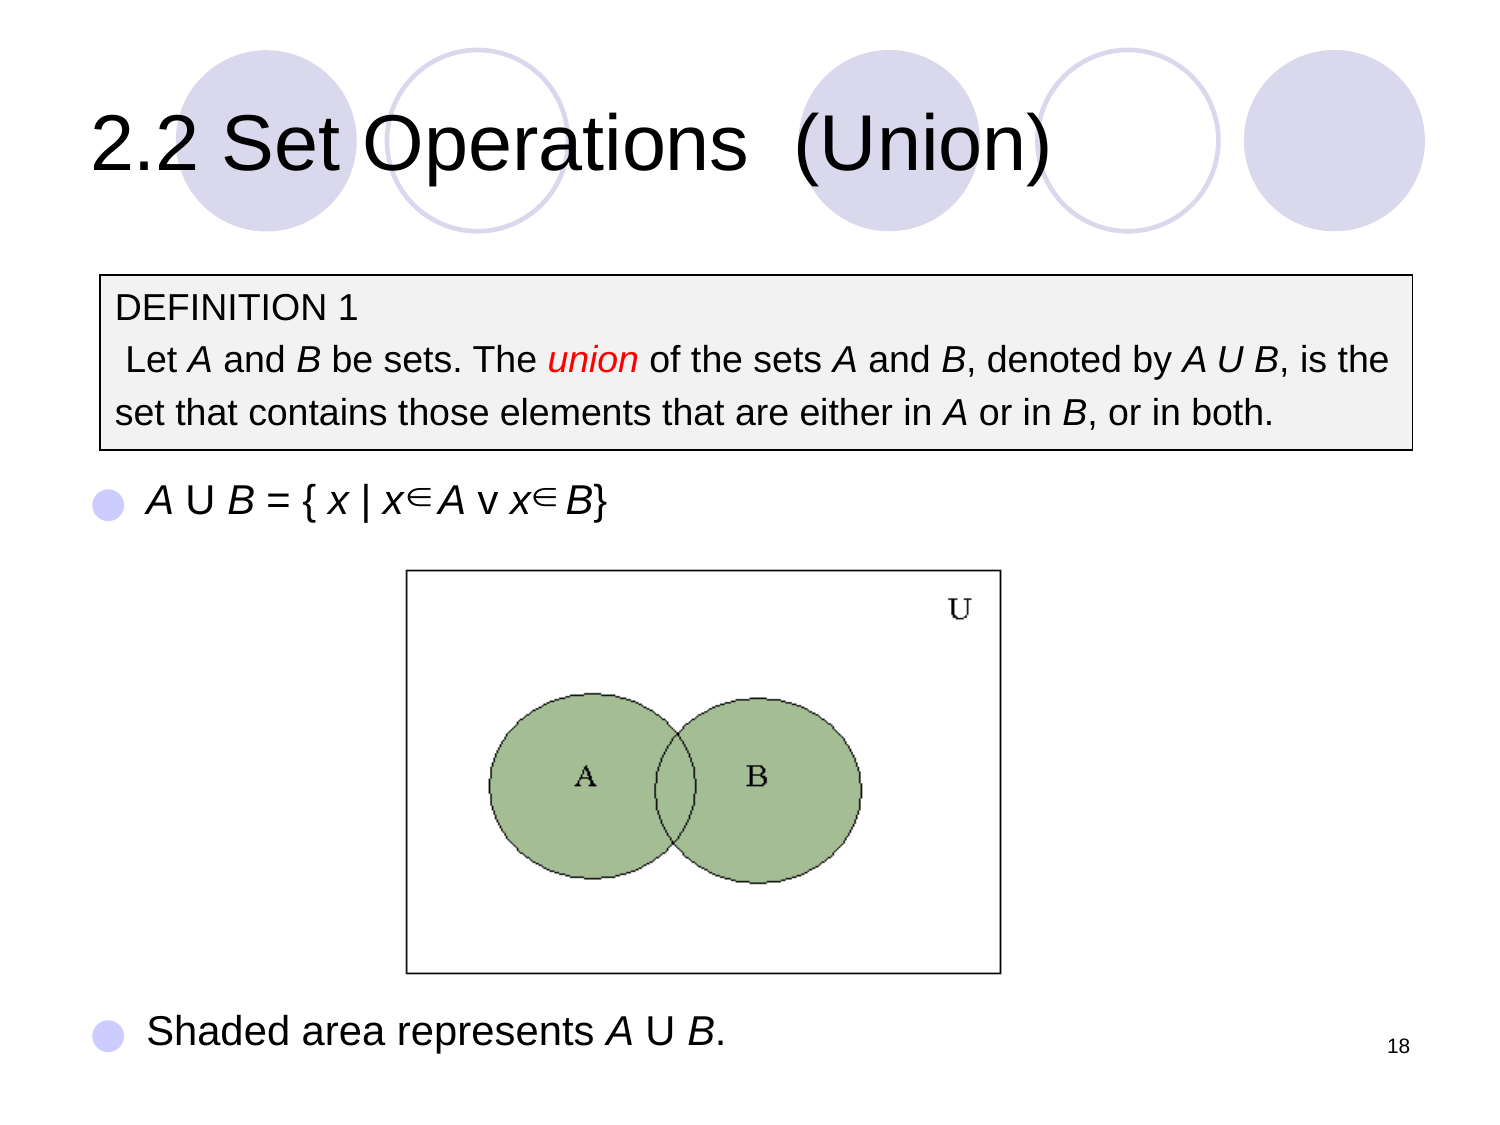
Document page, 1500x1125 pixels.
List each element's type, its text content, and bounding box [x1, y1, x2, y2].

picture [524, 478, 566, 513]
picture [399, 478, 441, 513]
picture [377, 549, 1026, 1001]
text_box 18 [1074, 1024, 1425, 1100]
list A U B = { x | x A v x B} Shaded area represents A U B. [75, 474, 1425, 1088]
title 2.2 Set Operations (Union) [75, 45, 1425, 233]
text_box DEFINITION 1 Let A and B be sets. The union of the sets A and B, denoted by A U B, is the set that contains those elements that are either in A or in B, or in both. [99, 275, 1413, 450]
